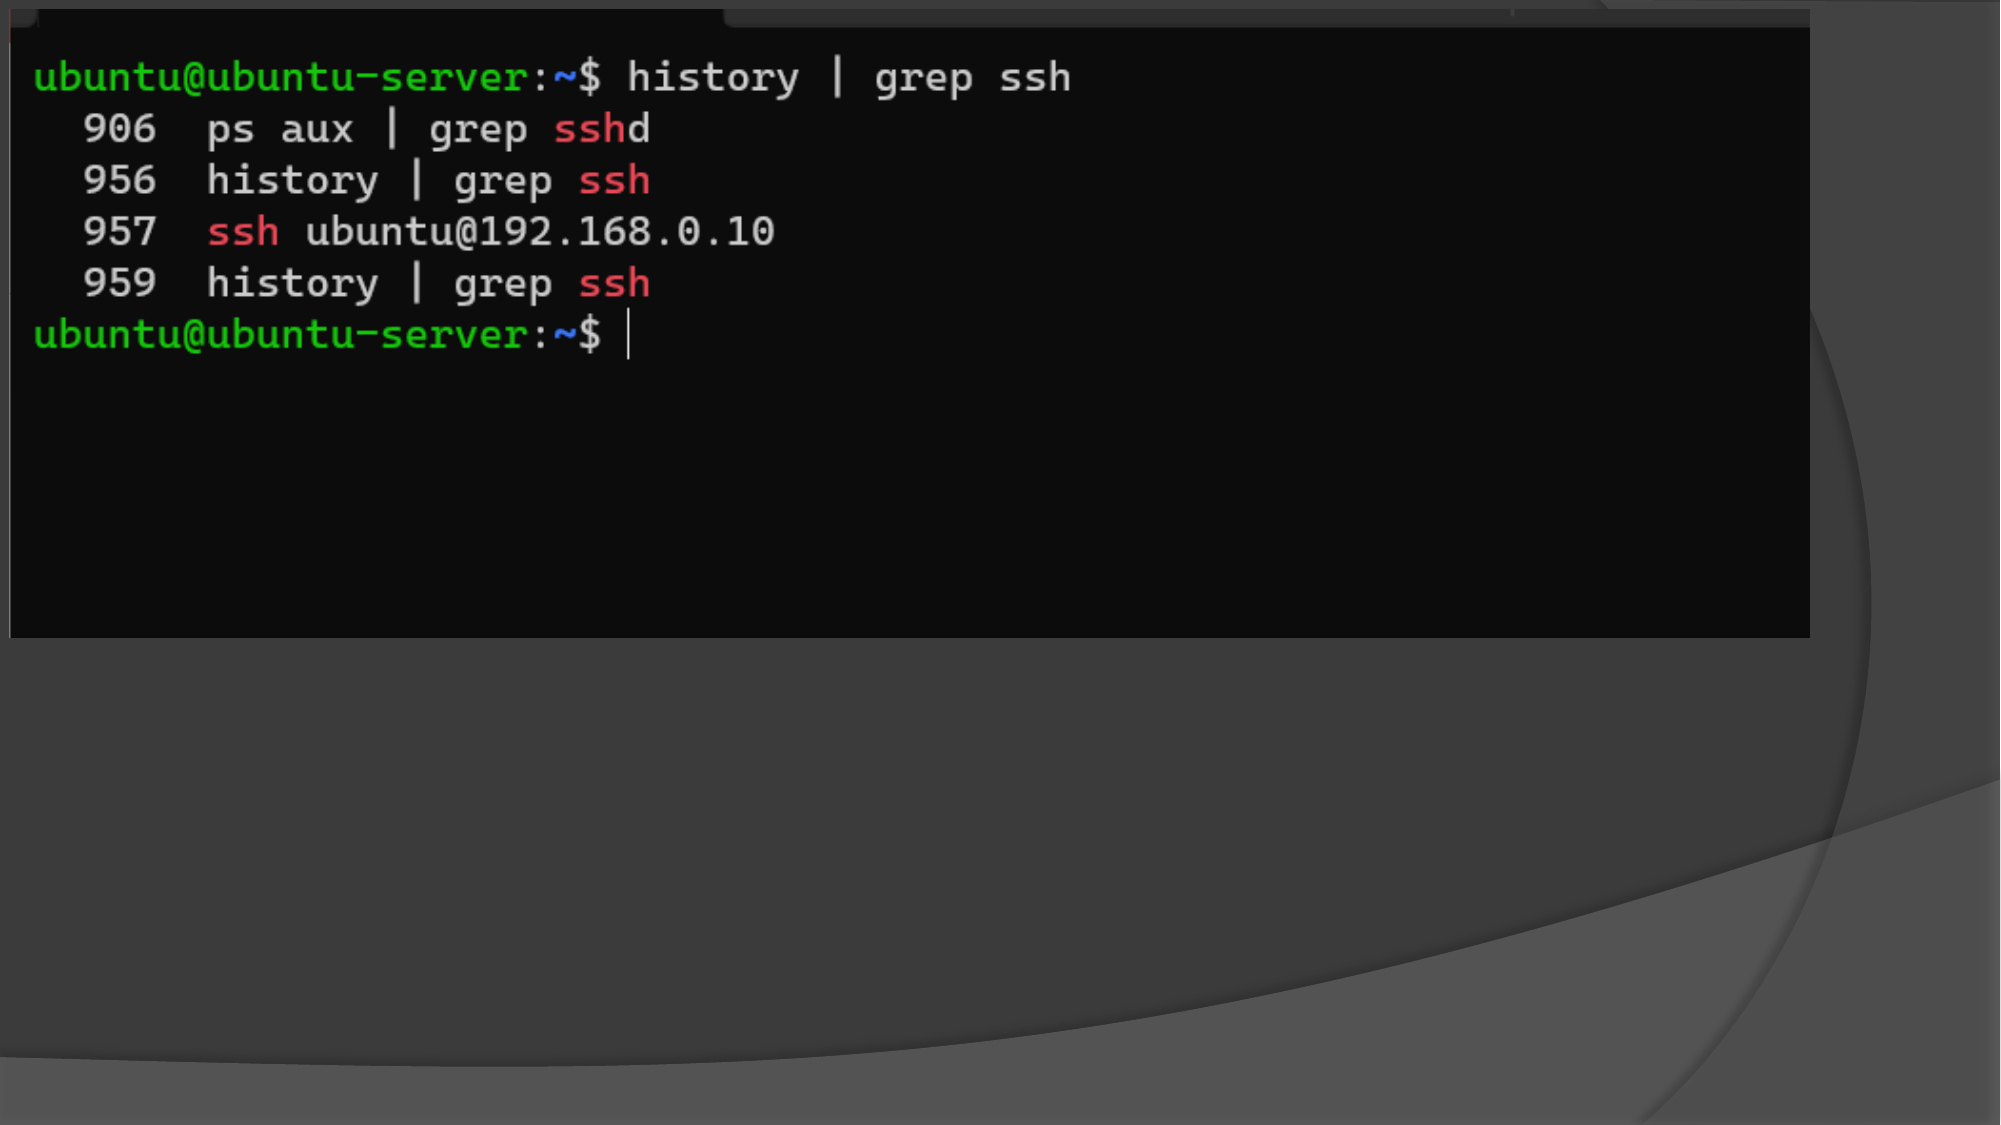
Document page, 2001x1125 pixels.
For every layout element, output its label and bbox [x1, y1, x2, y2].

picture [8, 9, 1811, 638]
